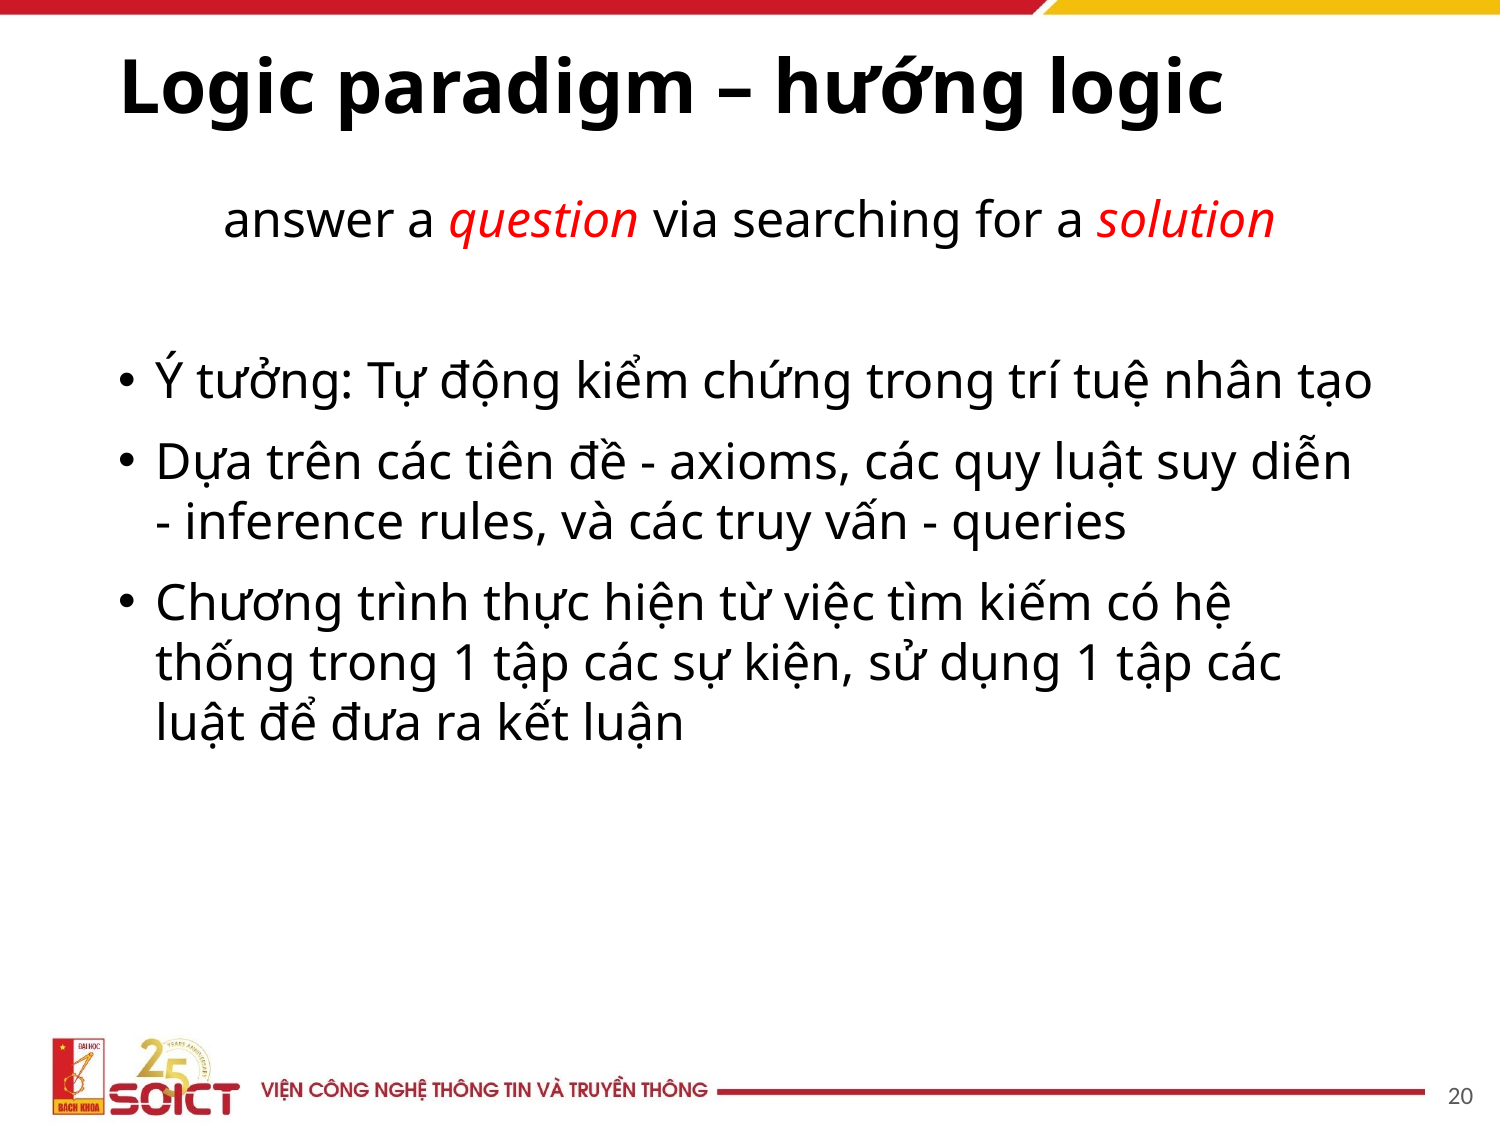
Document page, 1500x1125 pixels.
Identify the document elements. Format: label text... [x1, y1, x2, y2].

title Logic paradigm – hướng logic [103, 24, 1397, 155]
list answer a question via searching for a solution Ý tưởng: Tự động kiểm chứng trong trí tuệ nhân tạo Dựa trên các tiên đề - axioms, các quy luật suy diễn - inference rules, và các truy vấn - queries Chương trình thực hiện từ việc tìm kiếm có hệ thống trong 1 tập các sự kiện, sử dụng 1 tập các luật để đưa ra kết luận [103, 179, 1397, 997]
slide_number ‹#› [1300, 1065, 1489, 1125]
picture [0, 0, 1500, 1125]
